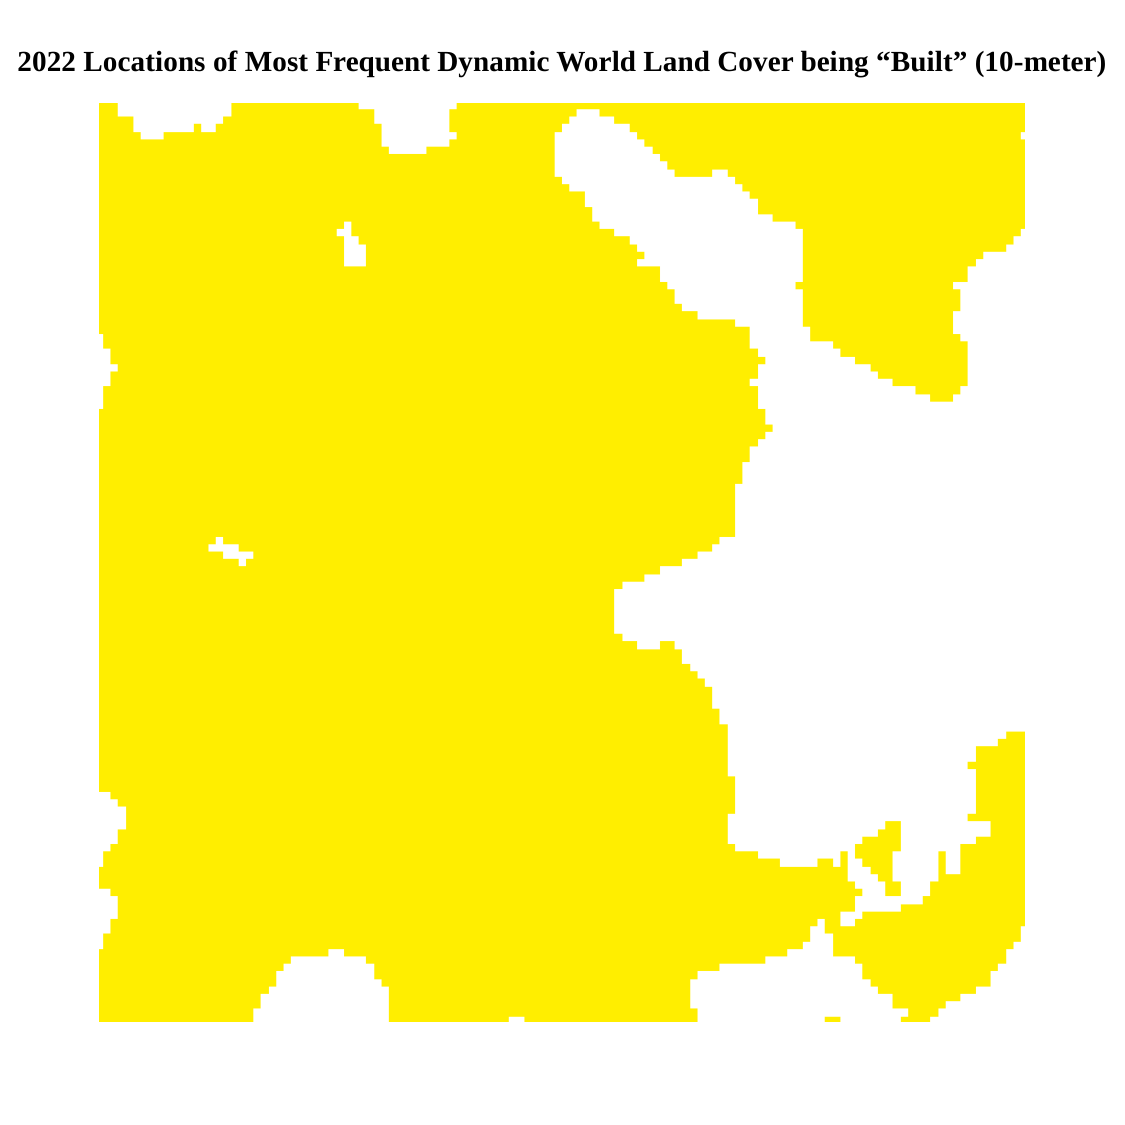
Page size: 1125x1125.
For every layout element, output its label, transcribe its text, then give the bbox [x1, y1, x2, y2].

text_box 2022 Locations of Most Frequent Dynamic World Land Cover being “Built” (10-meter) [0, 20, 1125, 85]
picture [99, 102, 1026, 1023]
